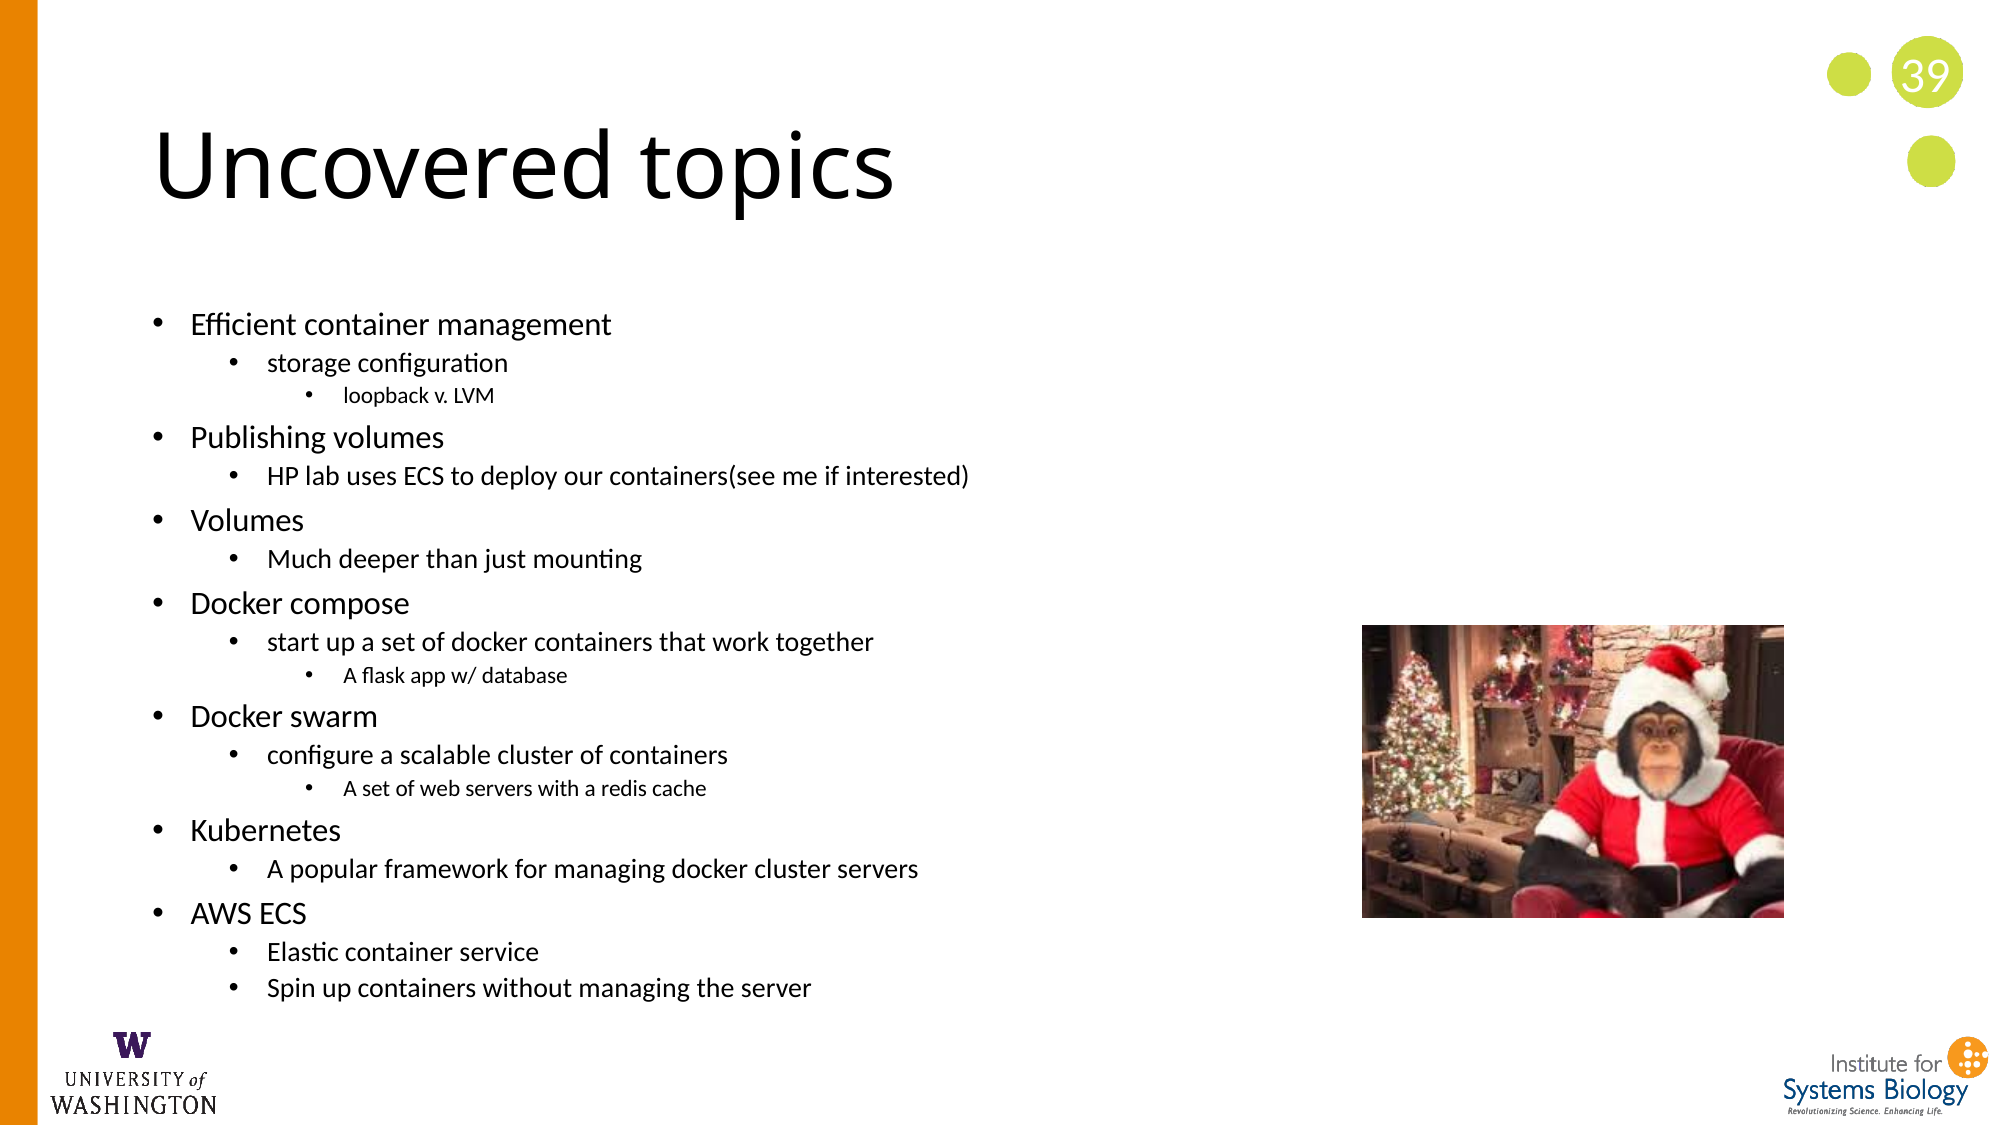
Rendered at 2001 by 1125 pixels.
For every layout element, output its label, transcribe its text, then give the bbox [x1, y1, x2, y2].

title Uncovered topics [137, 59, 1863, 278]
picture [50, 1032, 216, 1114]
picture [1777, 1032, 2000, 1120]
picture [1362, 625, 1784, 918]
list Efficient container management storage configuration loopback v. LVM Publishing volumes HP lab uses ECS to deploy our containers(see me if interested) Volumes Much deeper than just mounting Docker compose start up a set of docker containers that work together A flask app w/ database Docker swarm configure a scalable cluster of containers A set of web servers with a redis cache Kubernetes A popular framework for managing docker cluster servers AWS ECS Elastic container service Spin up containers without managing the server [137, 299, 1863, 1014]
picture [1827, 36, 1963, 187]
